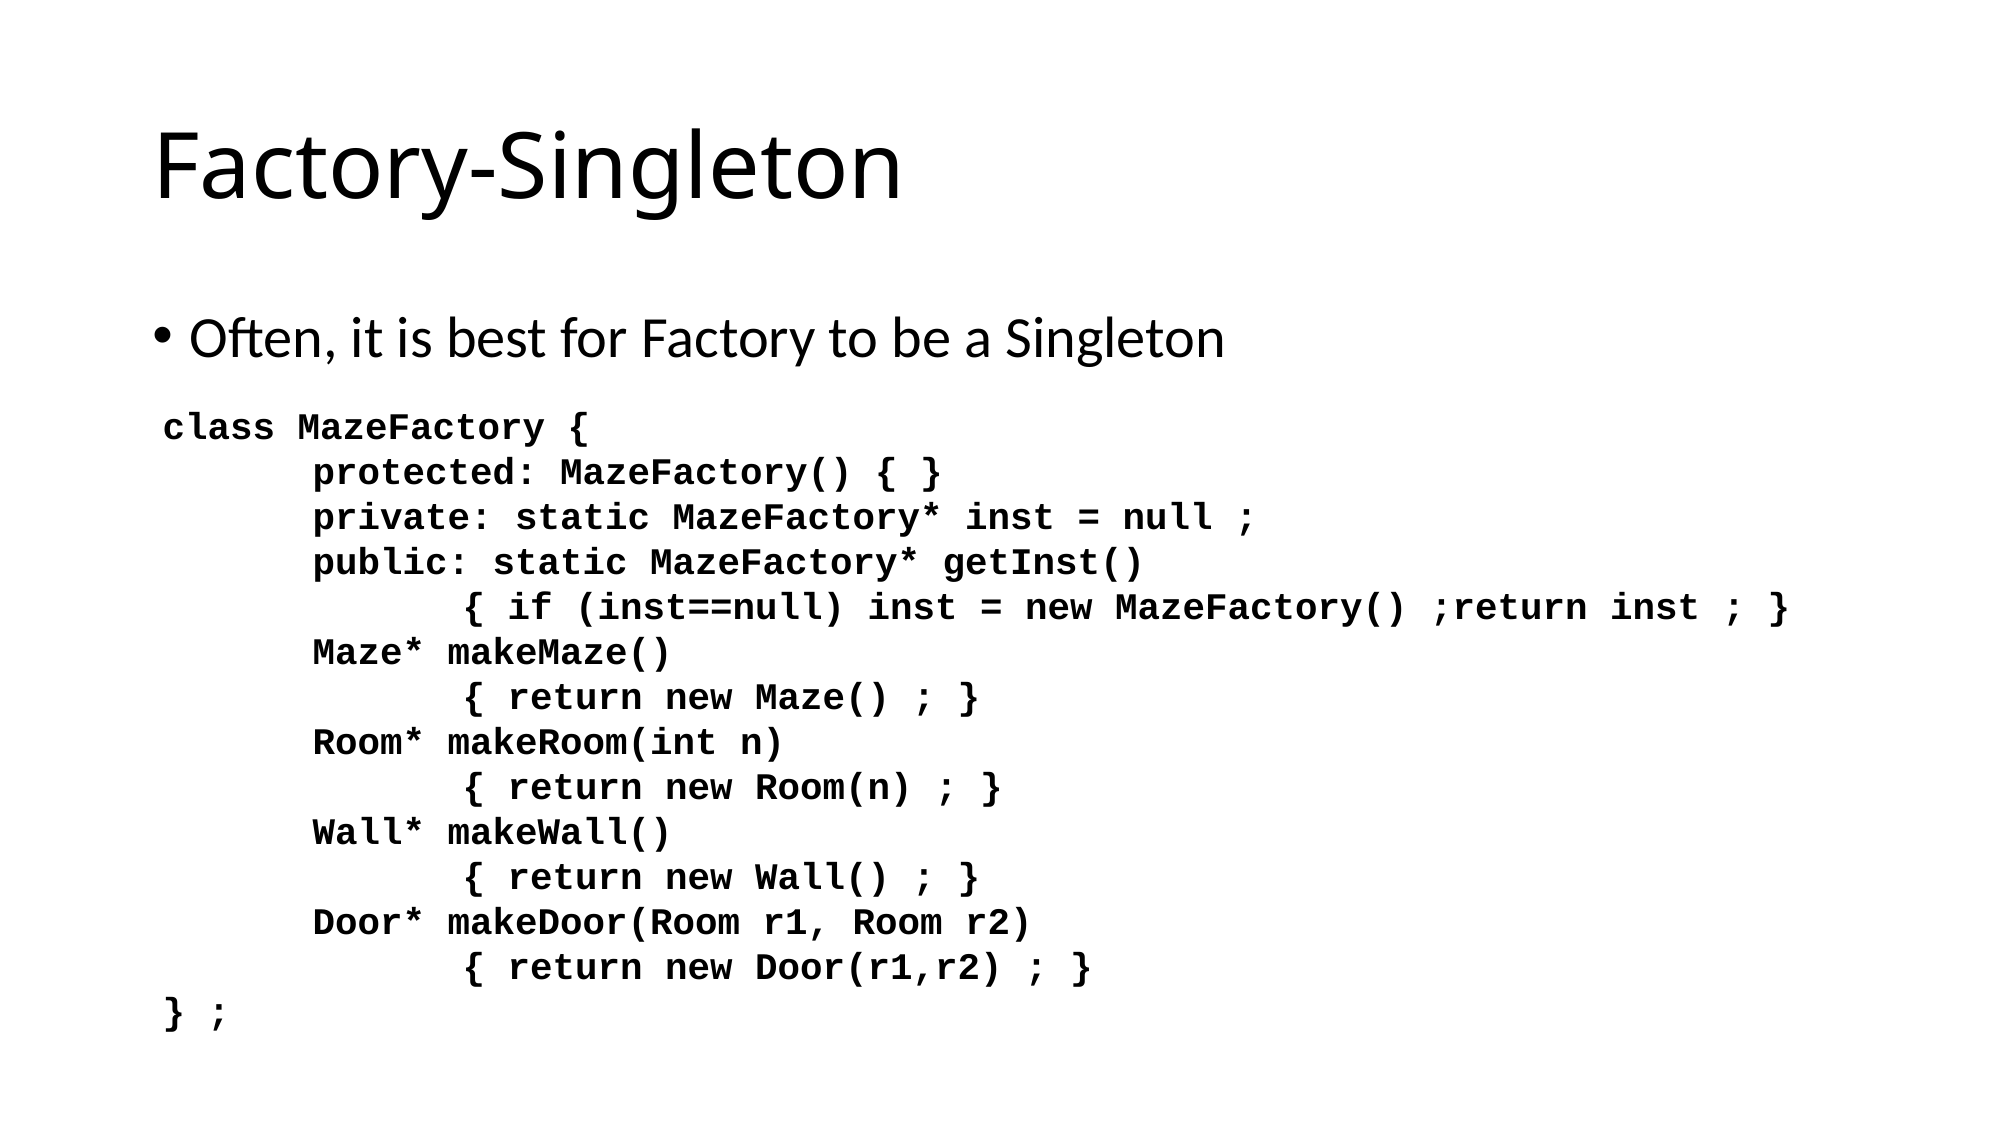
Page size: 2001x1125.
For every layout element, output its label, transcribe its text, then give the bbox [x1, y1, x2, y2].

text_box class MazeFactory { protected: MazeFactory() { } private: static MazeFactory* inst = null ; public: static MazeFactory* getInst() { if (inst==null) inst = new MazeFactory() ;return inst ; } Maze* makeMaze() { return new Maze() ; } Room* makeRoom(int n) { return new Room(n) ; } Wall* makeWall() { return new Wall() ; } Door* makeDoor(Room r1, Room r2) { return new Door(r1,r2) ; } } ; [147, 394, 1973, 1039]
title Factory-Singleton [137, 59, 1863, 278]
list Often, it is best for Factory to be a Singleton [137, 299, 1863, 1014]
